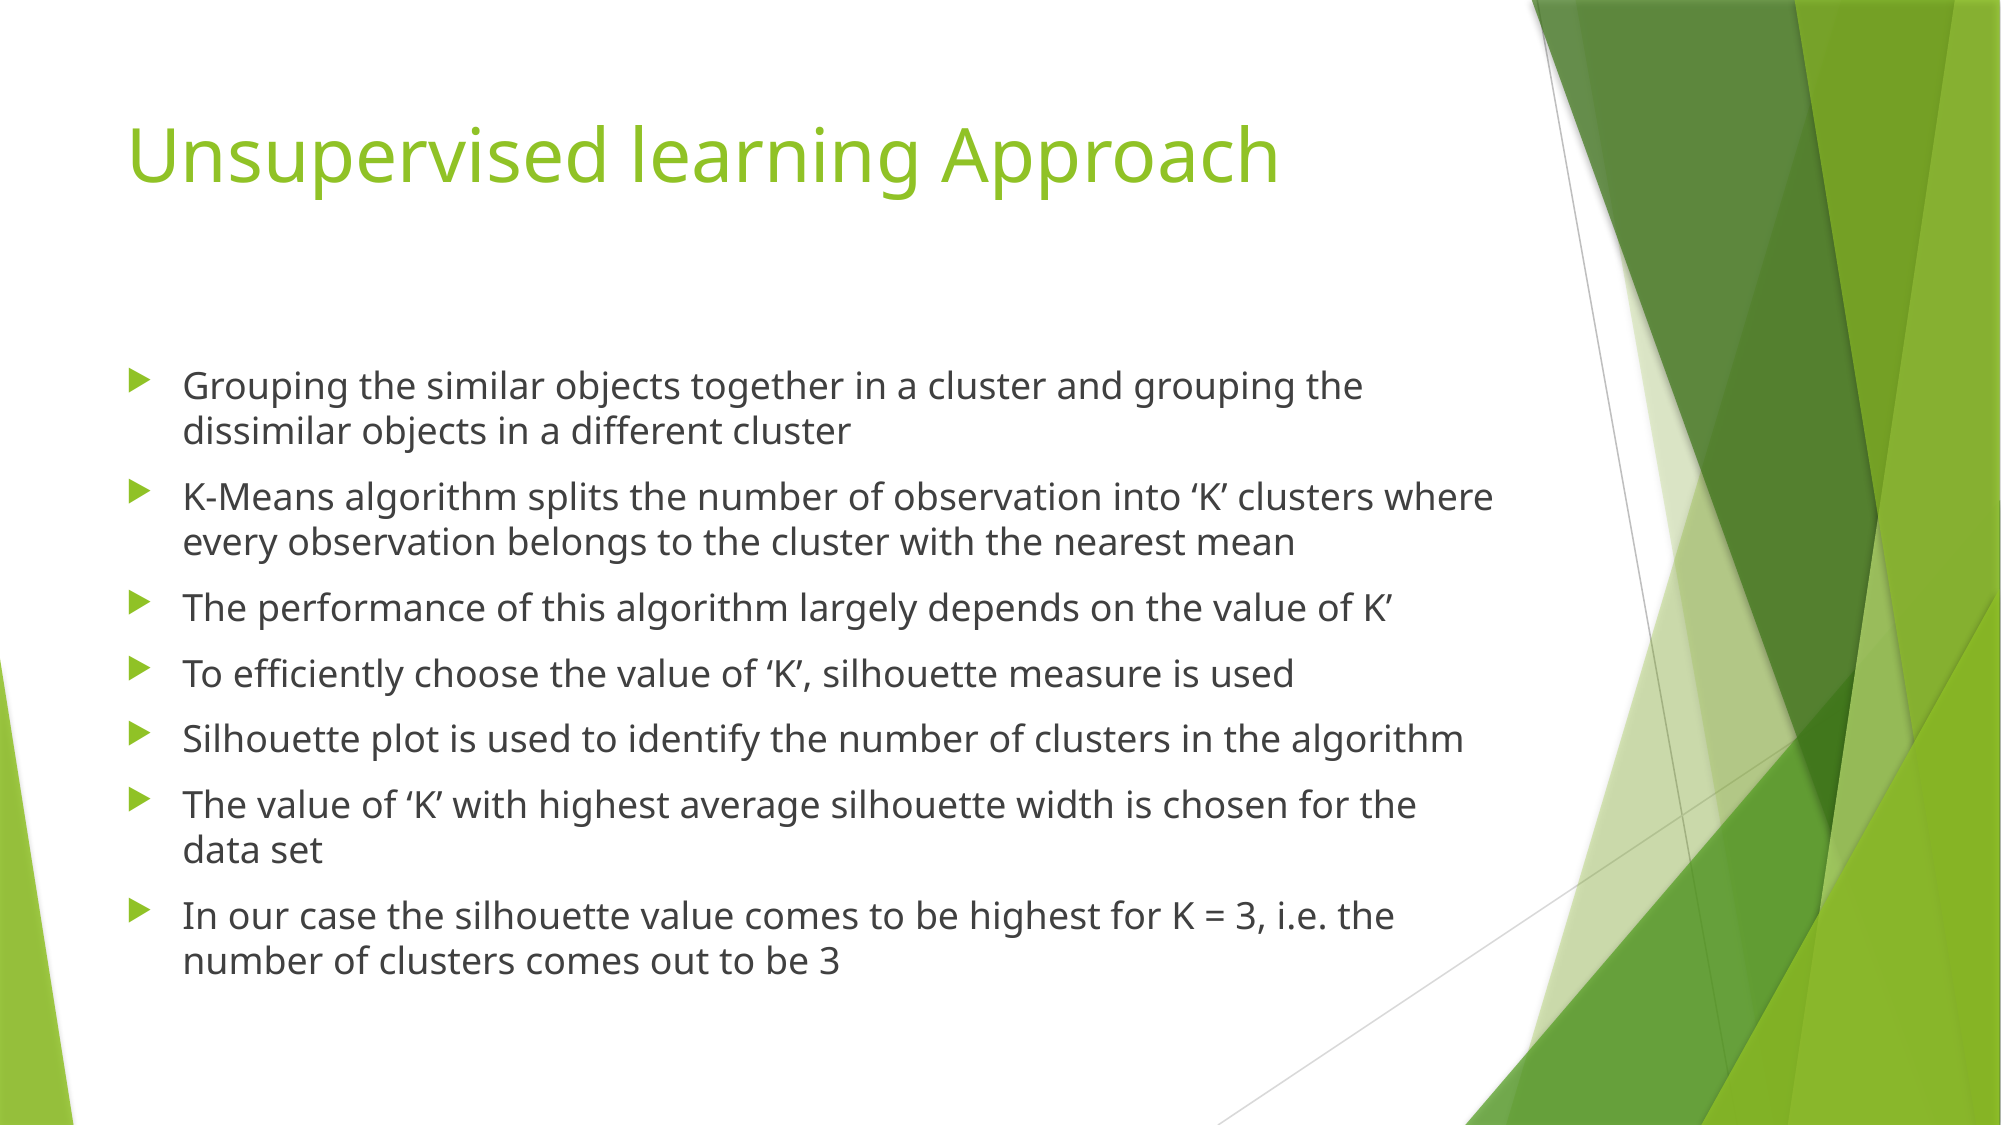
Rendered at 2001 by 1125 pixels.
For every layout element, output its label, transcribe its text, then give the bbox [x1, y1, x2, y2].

list Grouping the similar objects together in a cluster and grouping the dissimilar objects in a different cluster K-Means algorithm splits the number of observation into ‘K’ clusters where every observation belongs to the cluster with the nearest mean The performance of this algorithm largely depends on the value of K’ To efficiently choose the value of ‘K’, silhouette measure is used Silhouette plot is used to identify the number of clusters in the algorithm The value of ‘K’ with highest average silhouette width is chosen for the data set In our case the silhouette value comes to be highest for K = 3, i.e. the number of clusters comes out to be 3 [111, 354, 1522, 992]
title Unsupervised learning Approach [111, 99, 1522, 317]
